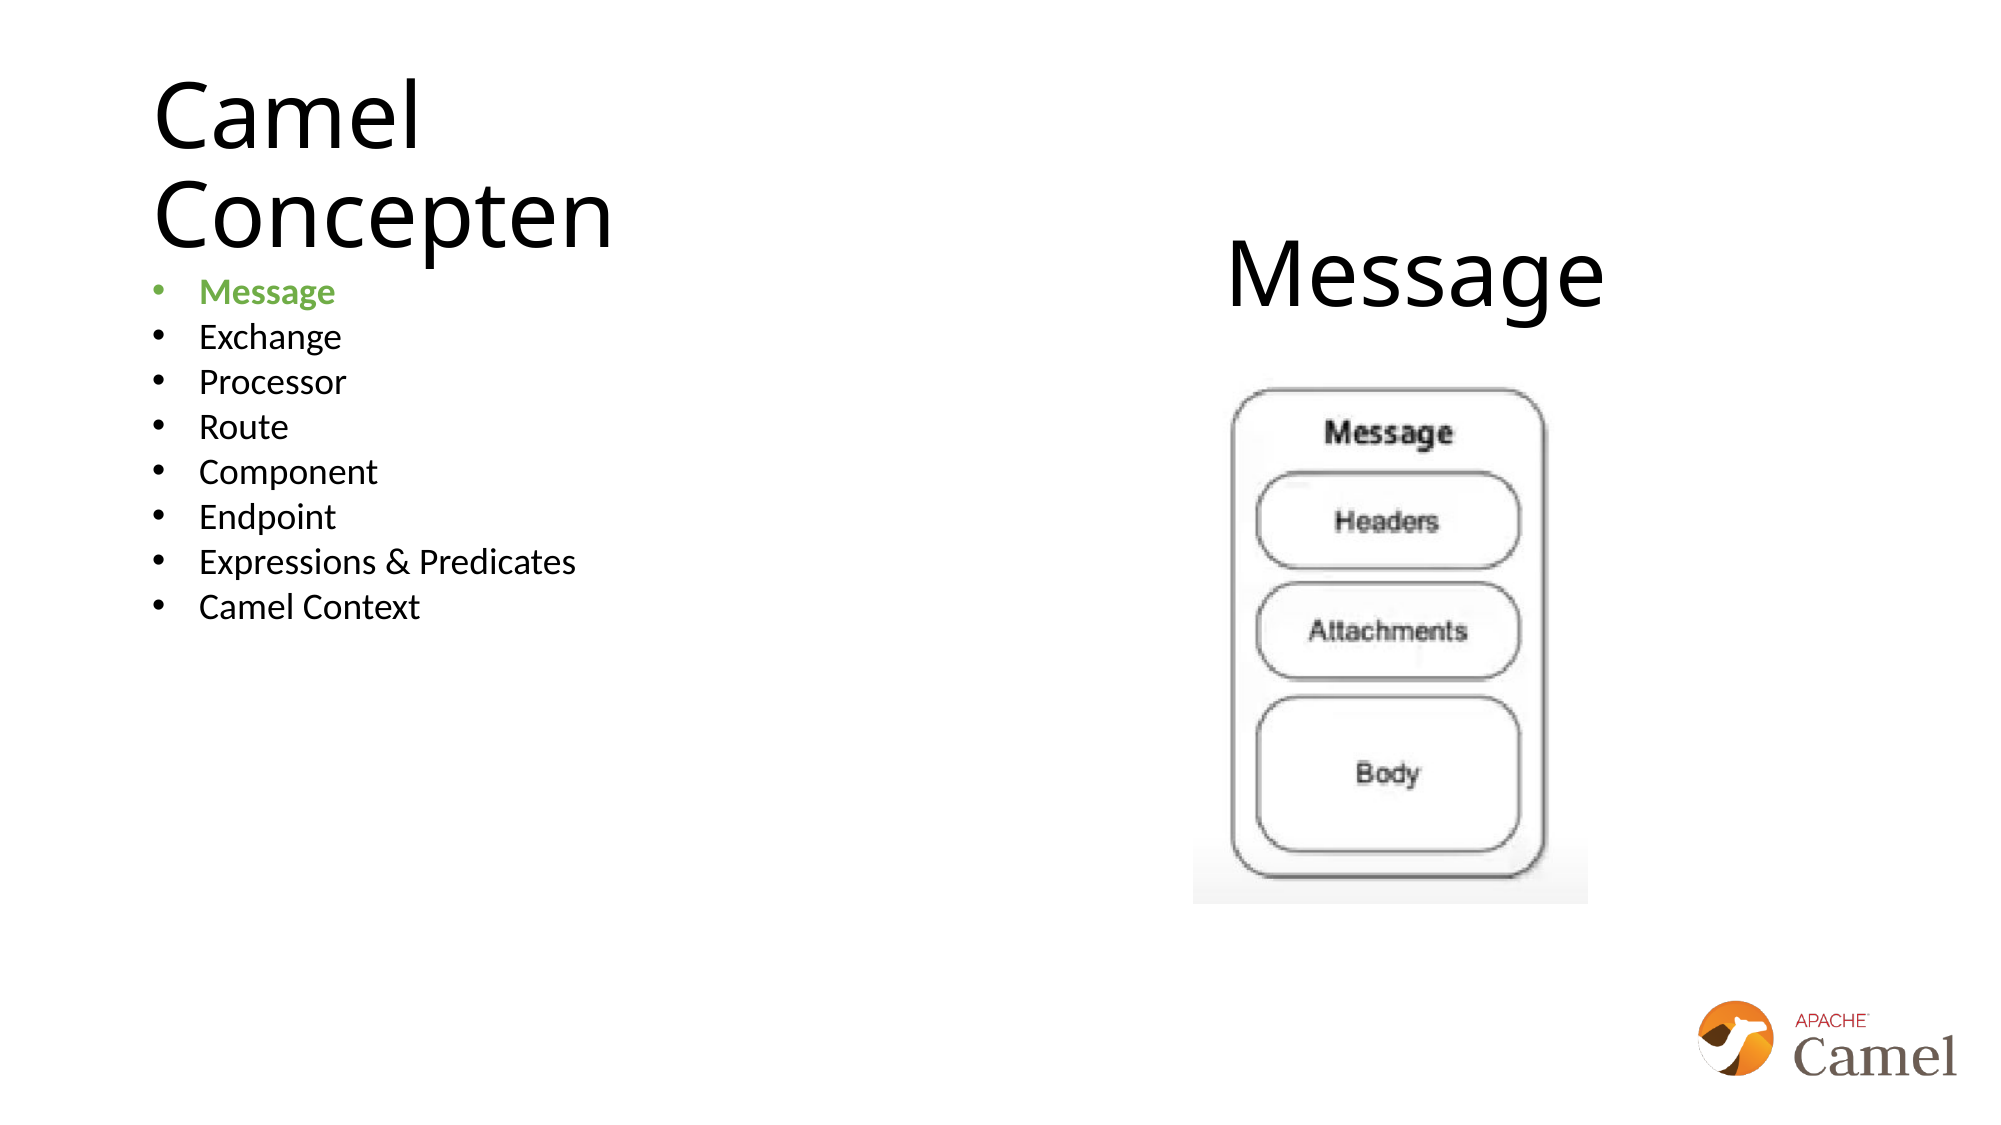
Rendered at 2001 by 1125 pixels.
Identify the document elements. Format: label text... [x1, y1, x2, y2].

text_box Message Exchange Processor Route Component Endpoint Expressions & Predicates Camel Context [137, 259, 797, 635]
picture [1193, 372, 1588, 904]
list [1672, 951, 1982, 1125]
text_box Message [1209, 168, 1966, 386]
title Camel Concepten [137, 59, 894, 278]
